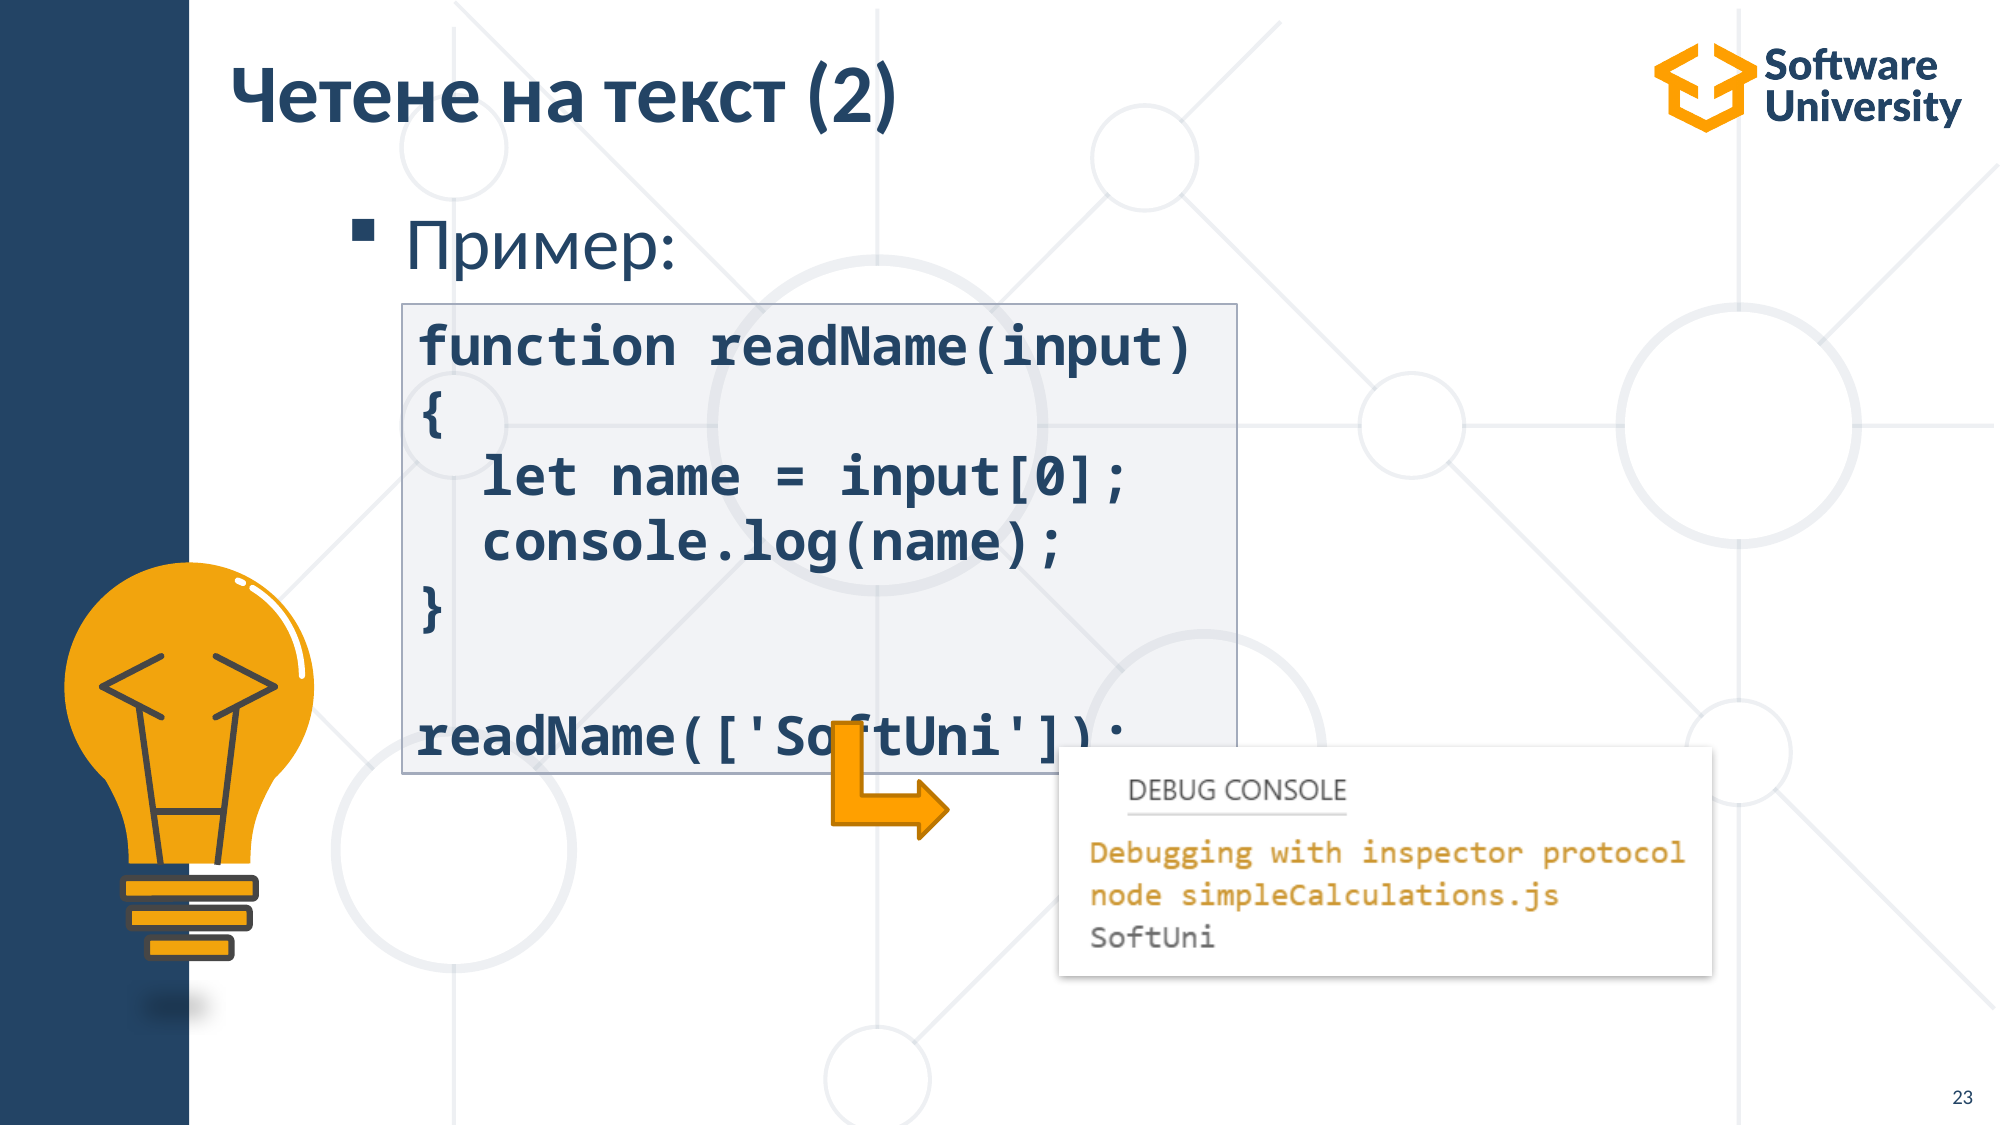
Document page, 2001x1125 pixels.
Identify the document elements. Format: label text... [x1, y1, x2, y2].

text_box [830, 720, 950, 841]
text_box function readName(input) { let name = input[0]; console.log(name); } readName(['SoftUni']); [401, 304, 1238, 774]
picture [1073, 761, 1698, 963]
list Пример: [328, 183, 1968, 1094]
title Четене на текст (2) [212, 16, 1628, 162]
picture [1641, 31, 1973, 145]
text_box 23 [1927, 1067, 1989, 1117]
